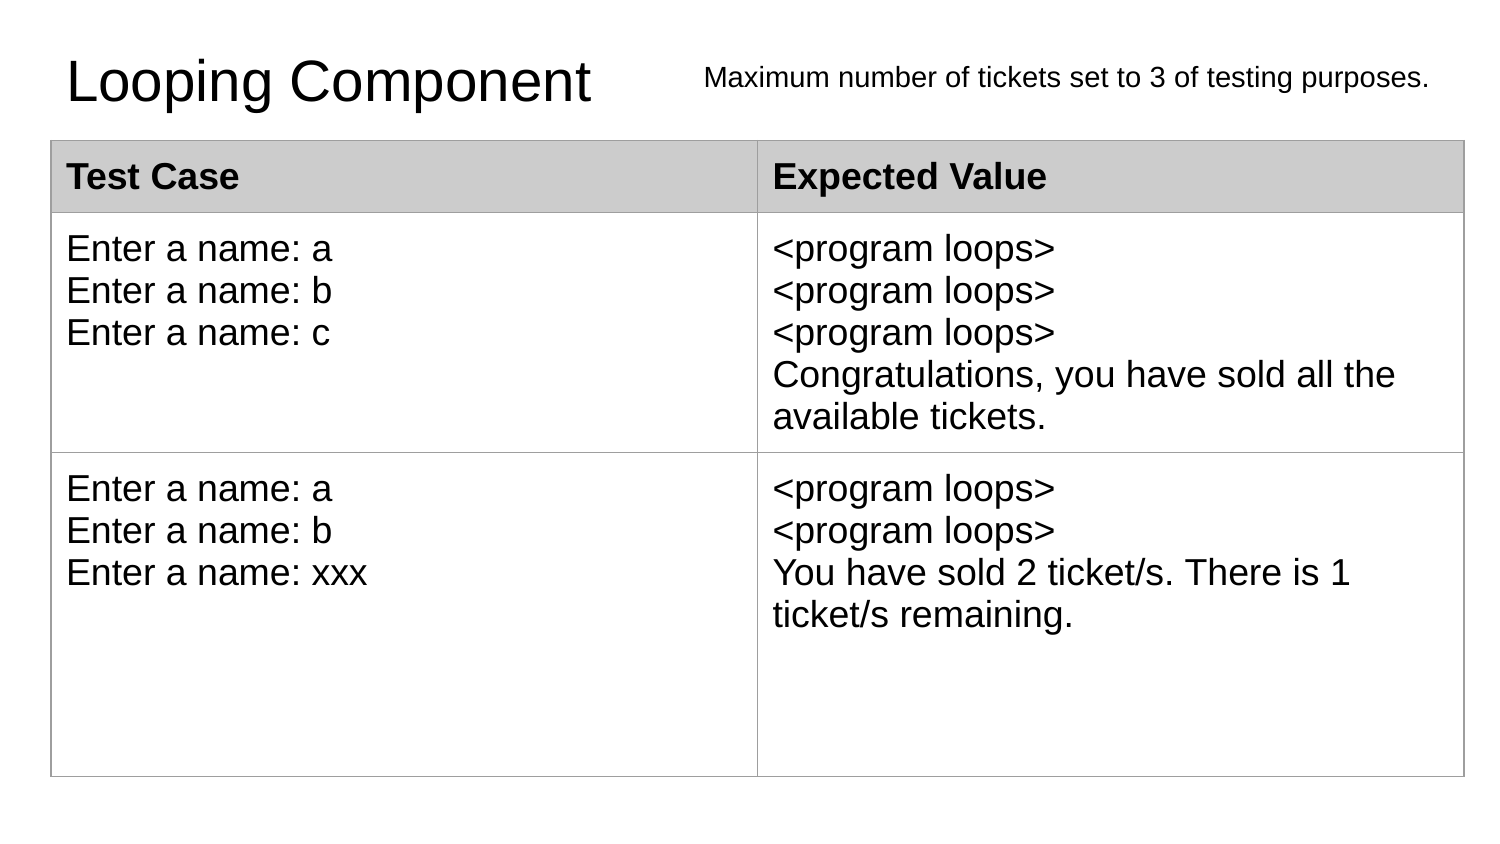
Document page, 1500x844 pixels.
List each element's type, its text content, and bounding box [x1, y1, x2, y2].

table_cell <program loops> <program loops> You have sold 2 ticket/s. There is 1 ticket/s remaining. [758, 453, 1463, 776]
table_cell Enter a name: a Enter a name: b Enter a name: xxx [52, 453, 757, 776]
table_cell <program loops> <program loops> <program loops> Congratulations, you have sold all the available tickets. [758, 213, 1463, 452]
table_header Expected Value [758, 141, 1463, 212]
text_box Maximum number of tickets set to 3 of testing purposes. [688, 50, 1500, 101]
table_header Test Case [52, 141, 757, 212]
table_cell Enter a name: a Enter a name: b Enter a name: c [52, 213, 757, 452]
title Looping Component [51, 28, 662, 124]
